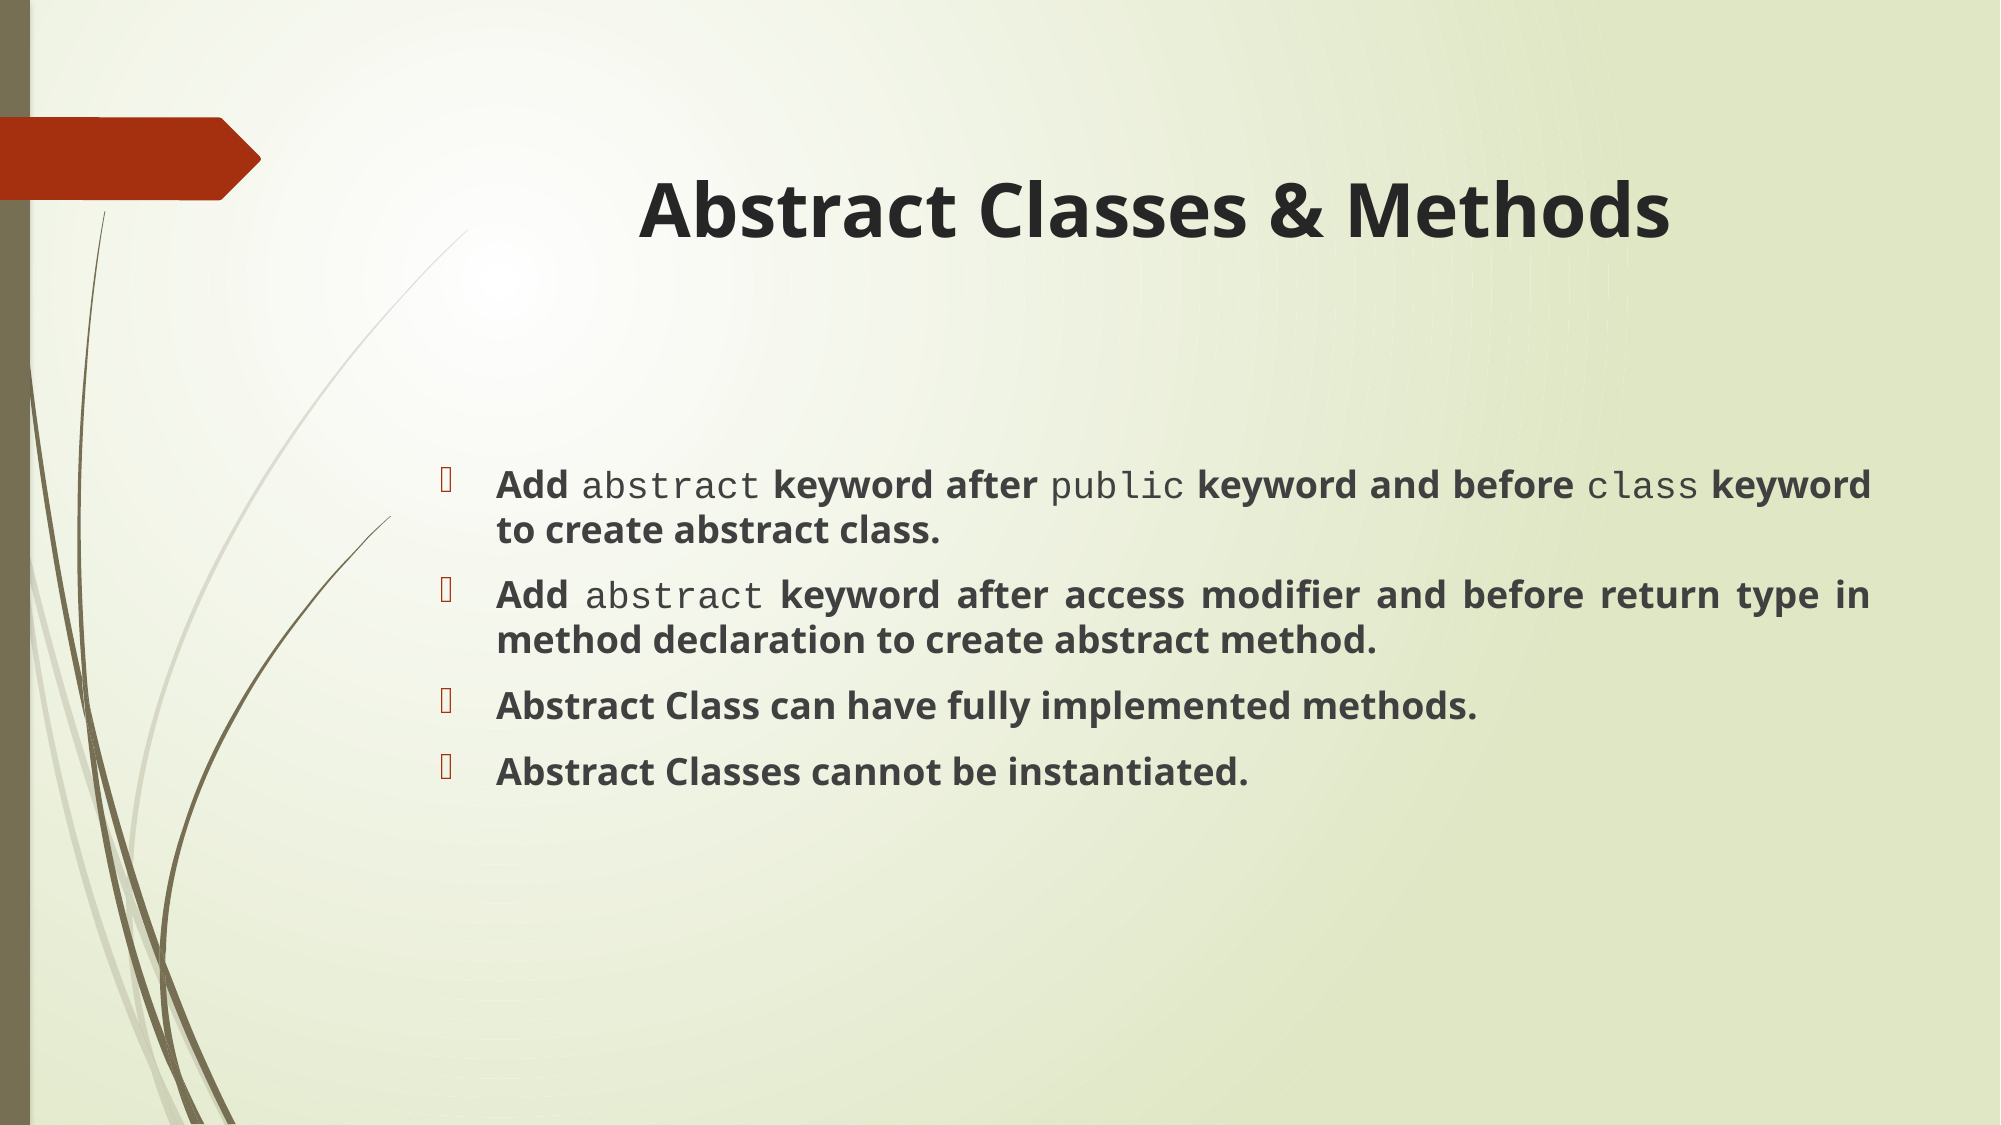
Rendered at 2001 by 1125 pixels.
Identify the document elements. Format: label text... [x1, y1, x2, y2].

title Abstract Classes & Methods [425, 102, 1888, 313]
list Add abstract keyword after public keyword and before class keyword to create abstract class. Add abstract keyword after access modifier and before return type in method declaration to create abstract method. Abstract Class can have fully implemented methods. Abstract Classes cannot be instantiated. [424, 350, 1888, 970]
